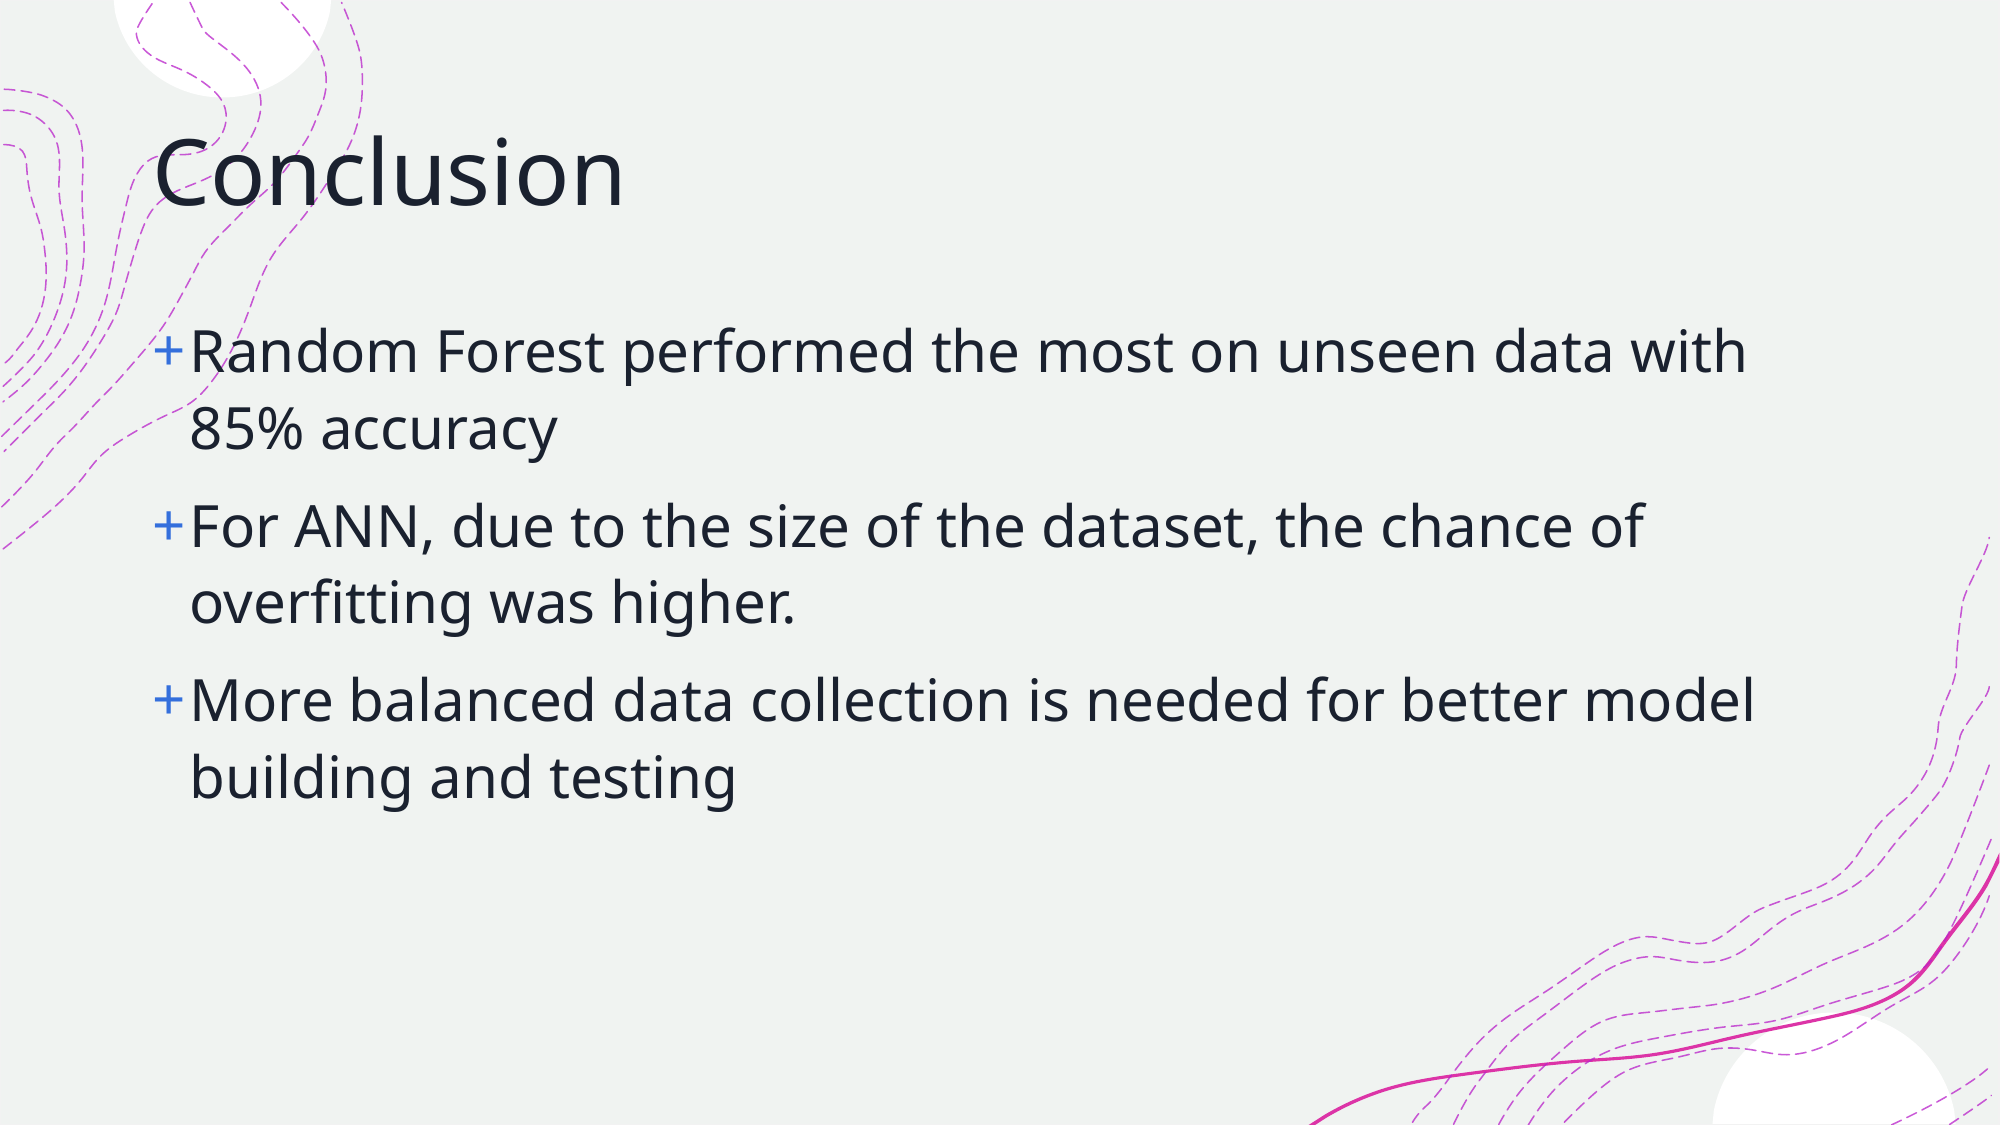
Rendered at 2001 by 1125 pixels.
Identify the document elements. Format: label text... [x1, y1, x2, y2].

list Random Forest performed the most on unseen data with 85% accuracy For ANN, due to the size of the dataset, the chance of overfitting was higher. More balanced data collection is needed for better model building and testing [137, 299, 1863, 1014]
title Conclusion [137, 59, 1863, 278]
